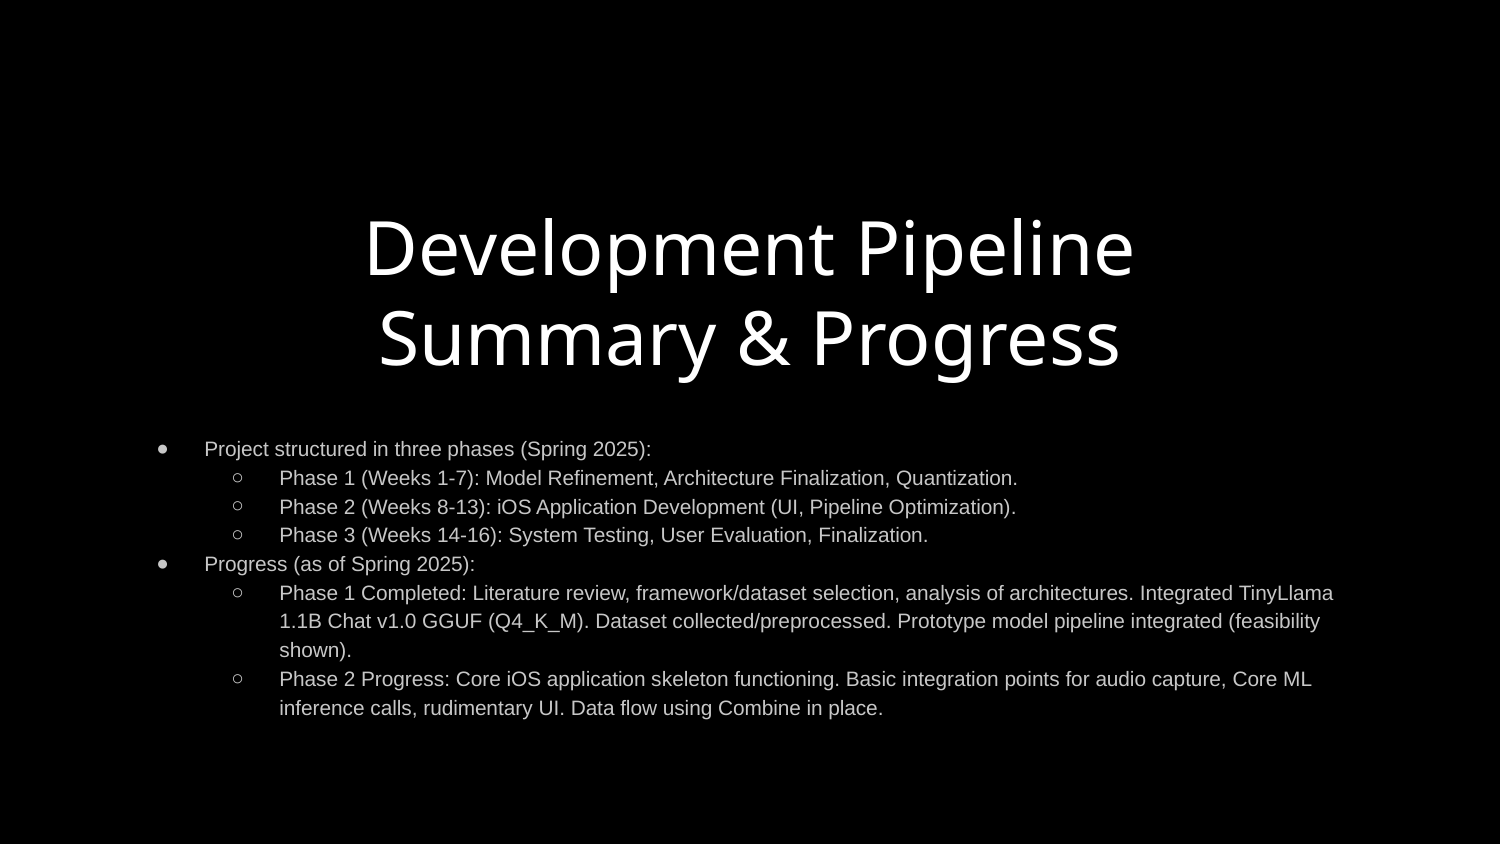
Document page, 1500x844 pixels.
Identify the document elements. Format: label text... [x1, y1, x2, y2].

title Development Pipeline Summary & Progress [240, 185, 1260, 422]
title Project structured in three phases (Spring 2025): Phase 1 (Weeks 1-7): Model Refinement, Architecture Finalization, Quantization. Phase 2 (Weeks 8-13): iOS Application Development (UI, Pipeline Optimization). Phase 3 (Weeks 14-16): System Testing, User Evaluation, Finalization. Progress (as of Spring 2025): Phase 1 Completed: Literature review, framework/dataset selection, analysis of architectures. Integrated TinyLlama 1.1B Chat v1.0 GGUF (Q4_K_M). Dataset collected/preprocessed. Prototype model pipeline integrated (feasibility shown). Phase 2 Progress: Core iOS application skeleton functioning. Basic integration points for audio capture, Core ML inference calls, rudimentary UI. Data flow using Combine in place. [114, 503, 1386, 648]
